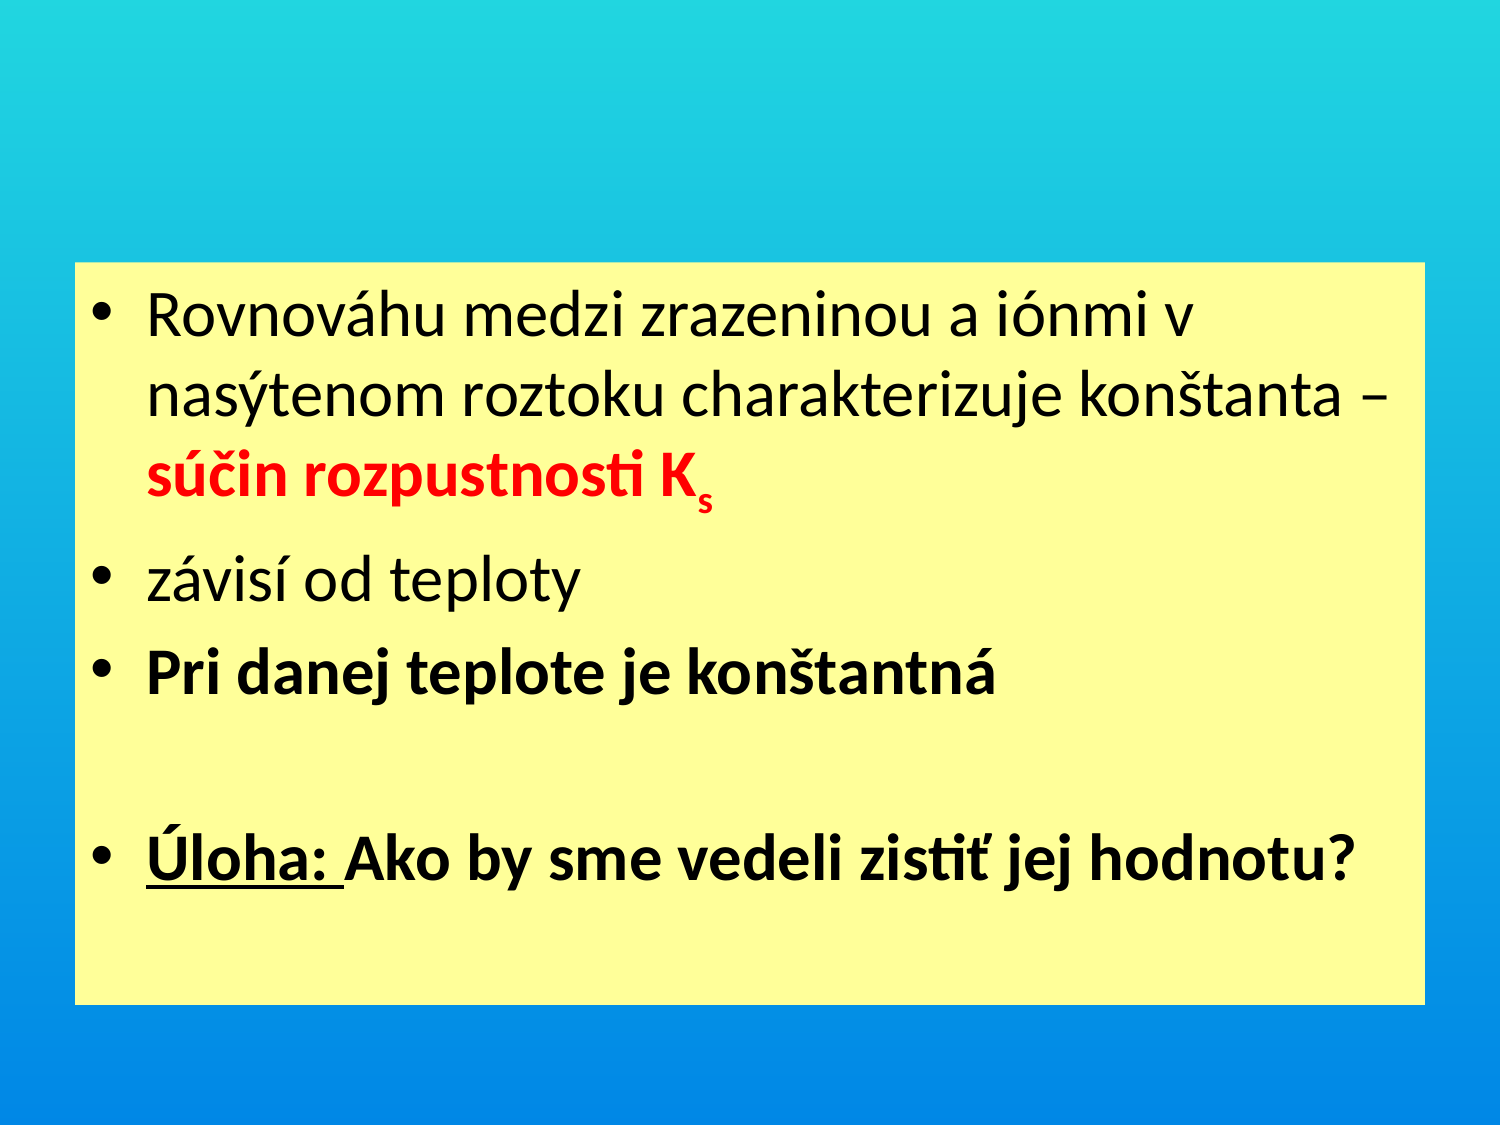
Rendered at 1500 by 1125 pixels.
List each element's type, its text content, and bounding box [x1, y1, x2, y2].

list Rovnováhu medzi zrazeninou a iónmi v nasýtenom roztoku charakterizuje konštanta – súčin rozpustnosti Ks závisí od teploty Pri danej teplote je konštantná Úloha: Ako by sme vedeli zistiť jej hodnotu? [75, 262, 1425, 1005]
